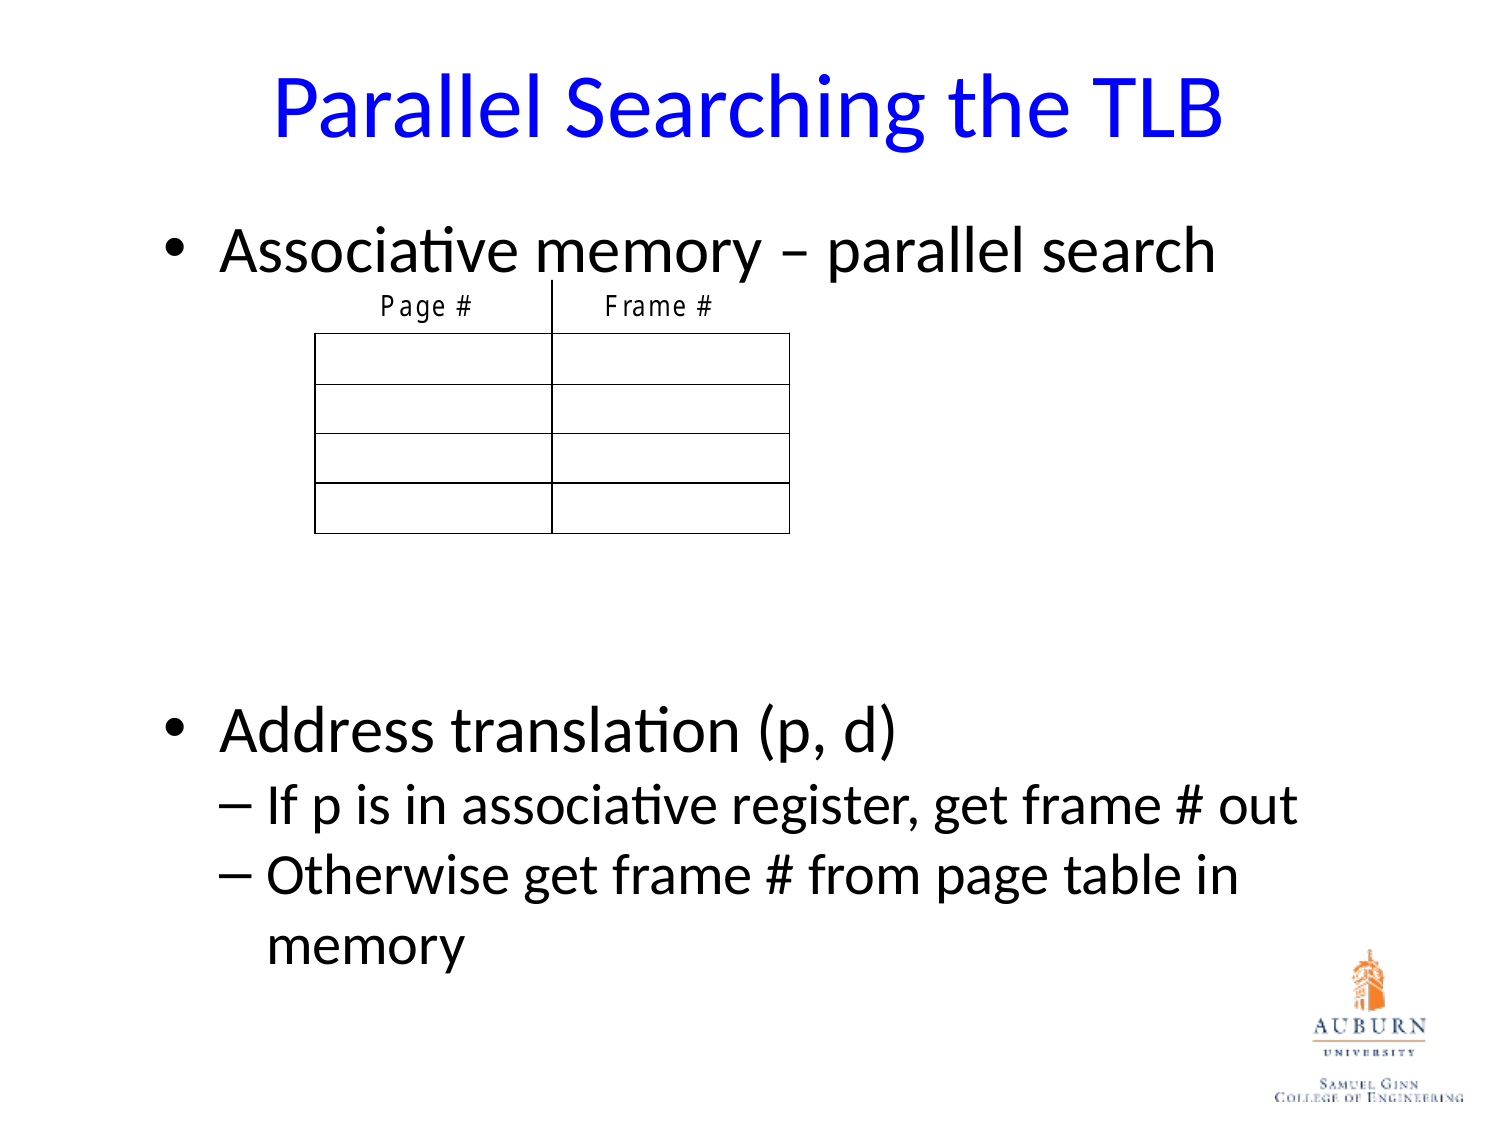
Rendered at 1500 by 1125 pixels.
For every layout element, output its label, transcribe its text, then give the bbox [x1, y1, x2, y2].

picture [1275, 949, 1463, 1102]
title Parallel Searching the TLB [75, 27, 1425, 175]
list Associative memory – parallel search Address translation (p, d) If p is in associative register, get frame # out Otherwise get frame # from page table in memory [148, 198, 1355, 935]
picture [310, 277, 794, 540]
